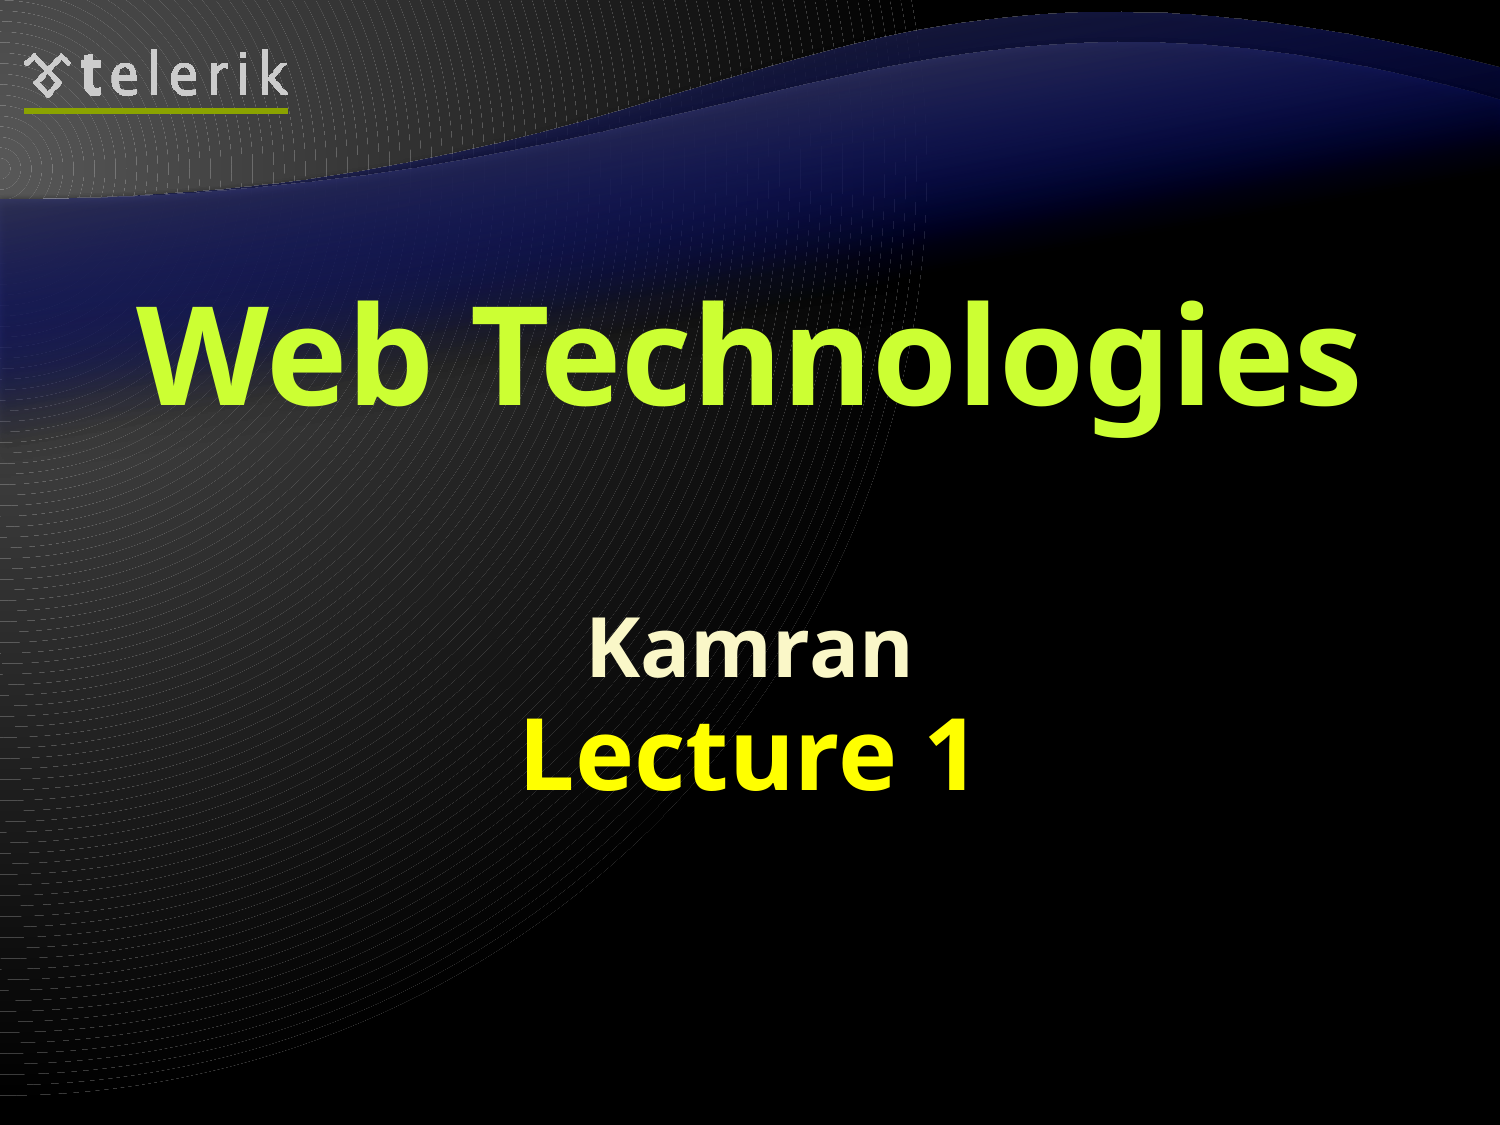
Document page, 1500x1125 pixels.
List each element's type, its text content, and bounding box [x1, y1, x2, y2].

title Web Technologies [0, 212, 1500, 550]
picture [24, 49, 288, 114]
subtitle Kamran Lecture 1 [225, 587, 1275, 913]
